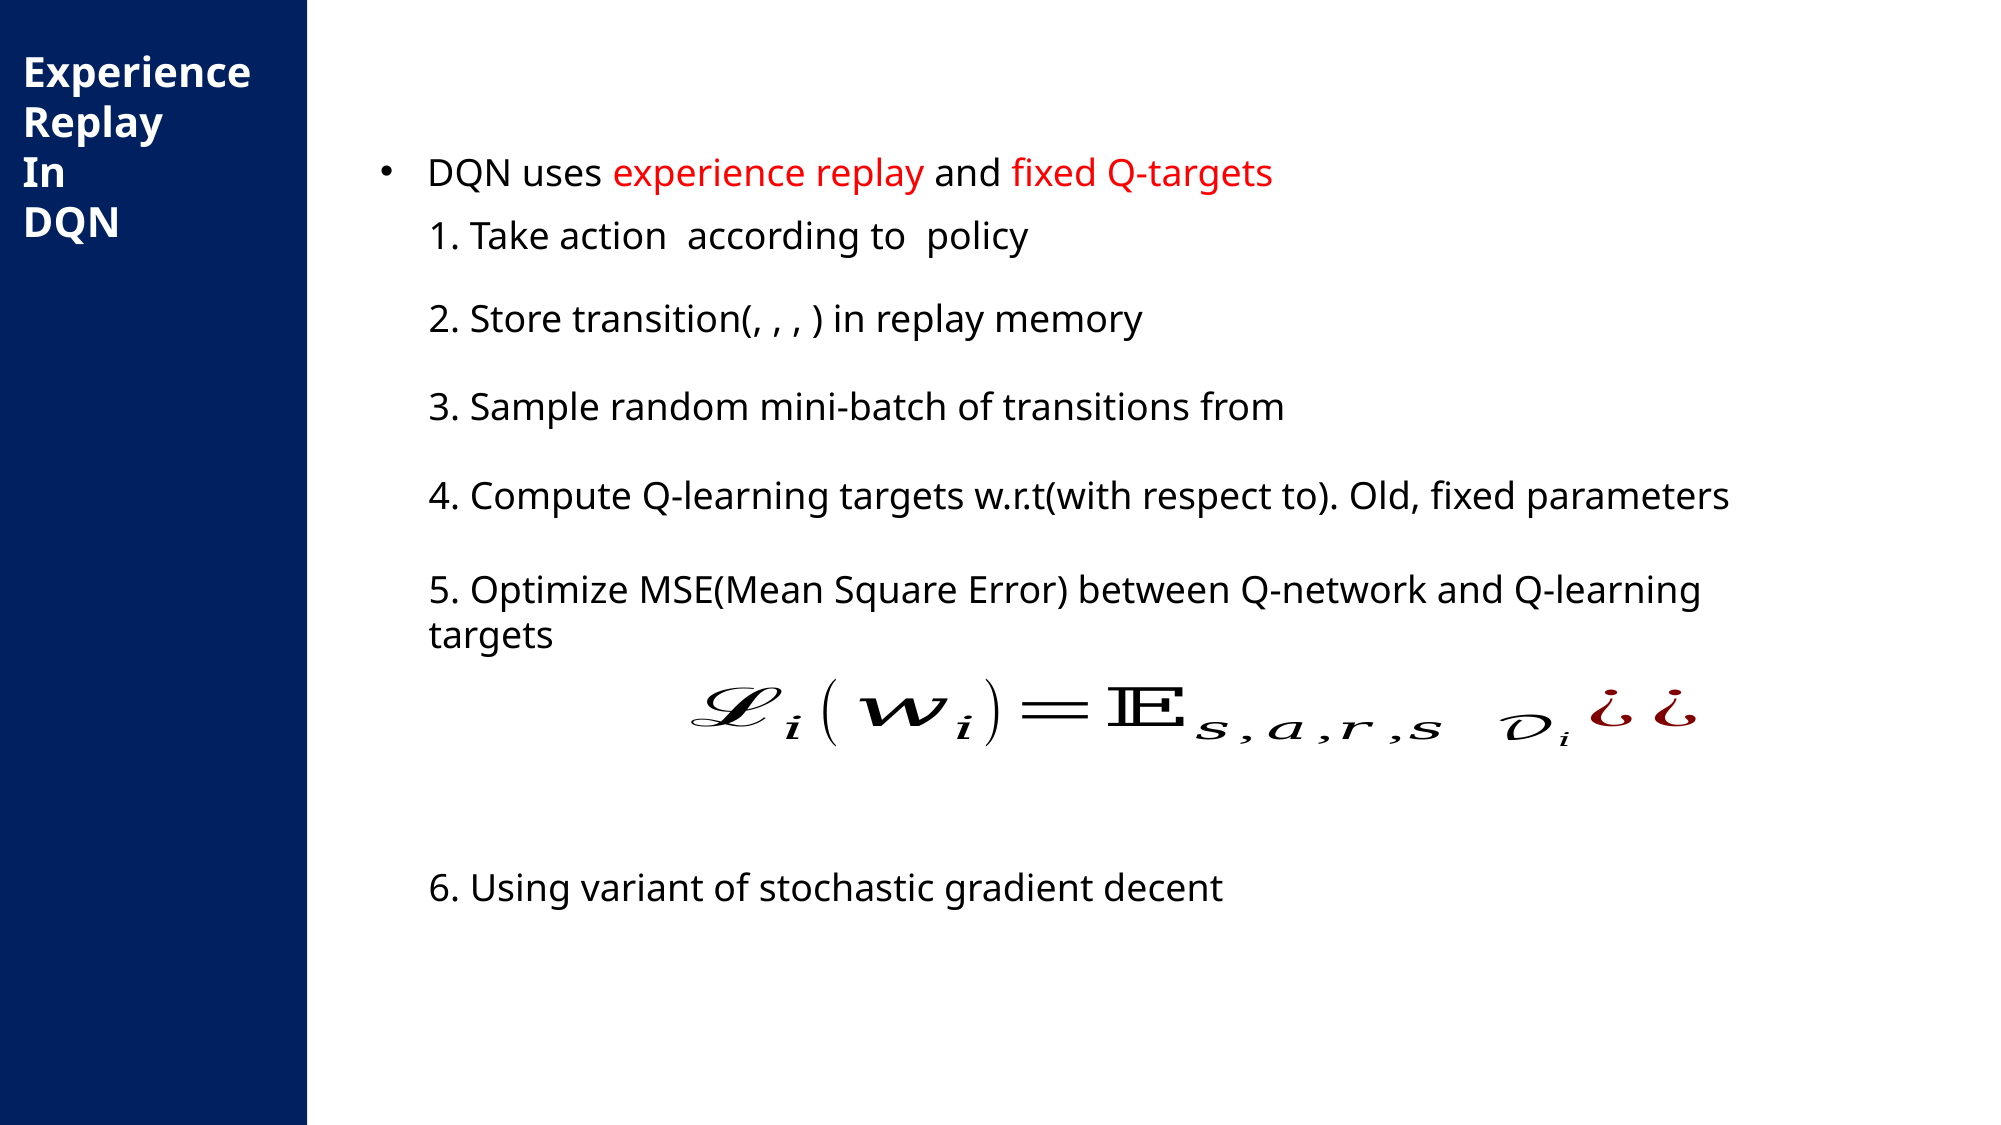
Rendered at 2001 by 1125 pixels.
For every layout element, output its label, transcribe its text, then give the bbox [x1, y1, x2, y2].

text_box DQN uses experience replay and fixed Q-targets [365, 141, 1703, 201]
text_box 6. Using variant of stochastic gradient decent [413, 857, 1846, 917]
text_box Experience Replay In DQN [8, 38, 300, 323]
text_box 5. Optimize MSE(Mean Square Error) between Q-network and Q-learning targets [413, 559, 1846, 664]
text_box [0, 0, 308, 1125]
